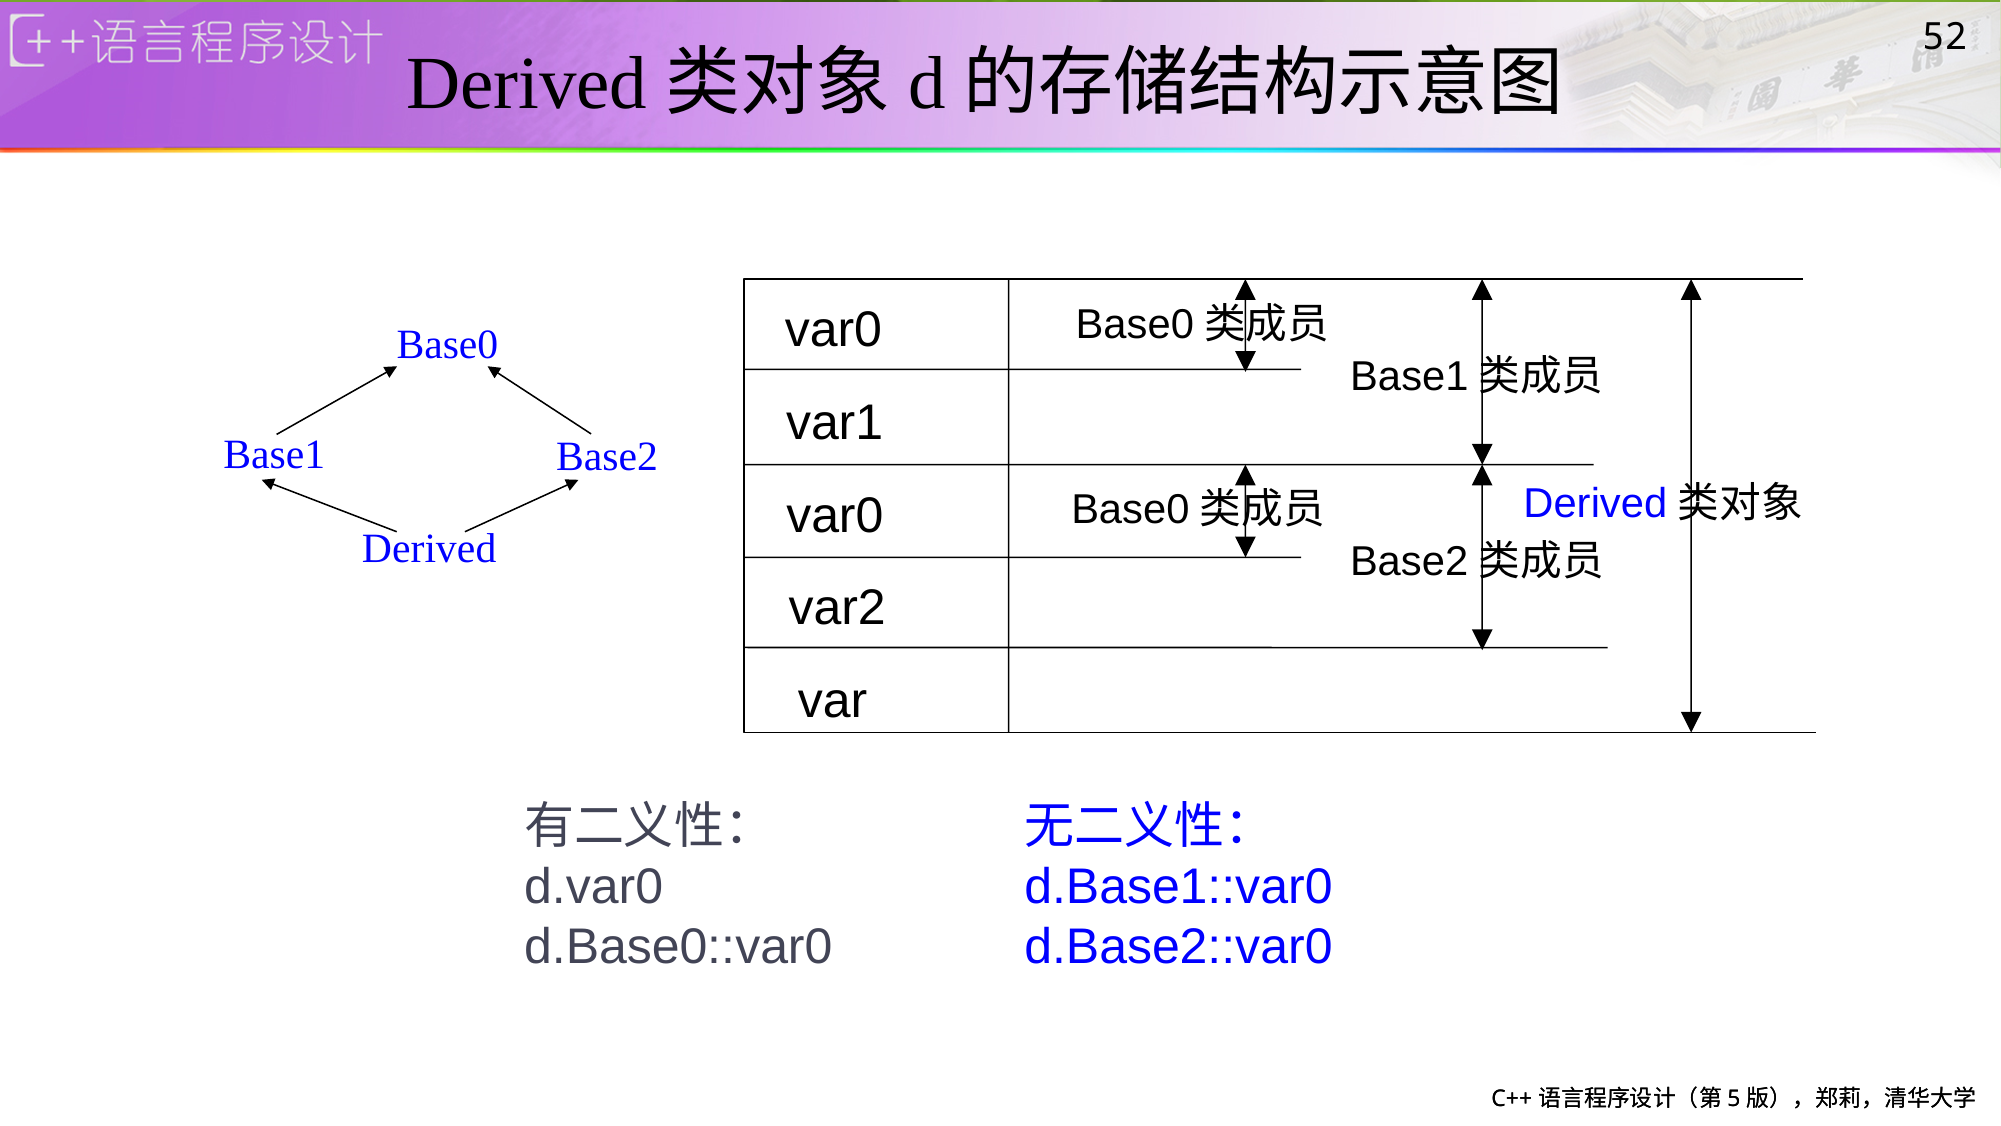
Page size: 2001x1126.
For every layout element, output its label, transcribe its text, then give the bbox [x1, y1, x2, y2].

slide_number 52 [1531, 7, 1983, 68]
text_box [743, 278, 1864, 737]
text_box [193, 309, 689, 580]
text_box 有二义性： d.var0 d.Base0::var0 [504, 783, 1009, 1032]
title Derived类对象d的存储结构示意图 [386, 7, 1901, 150]
text_box 无二义性： d.Base1::var0 d.Base2::var0 [1004, 783, 1395, 984]
picture [0, 0, 2001, 1126]
